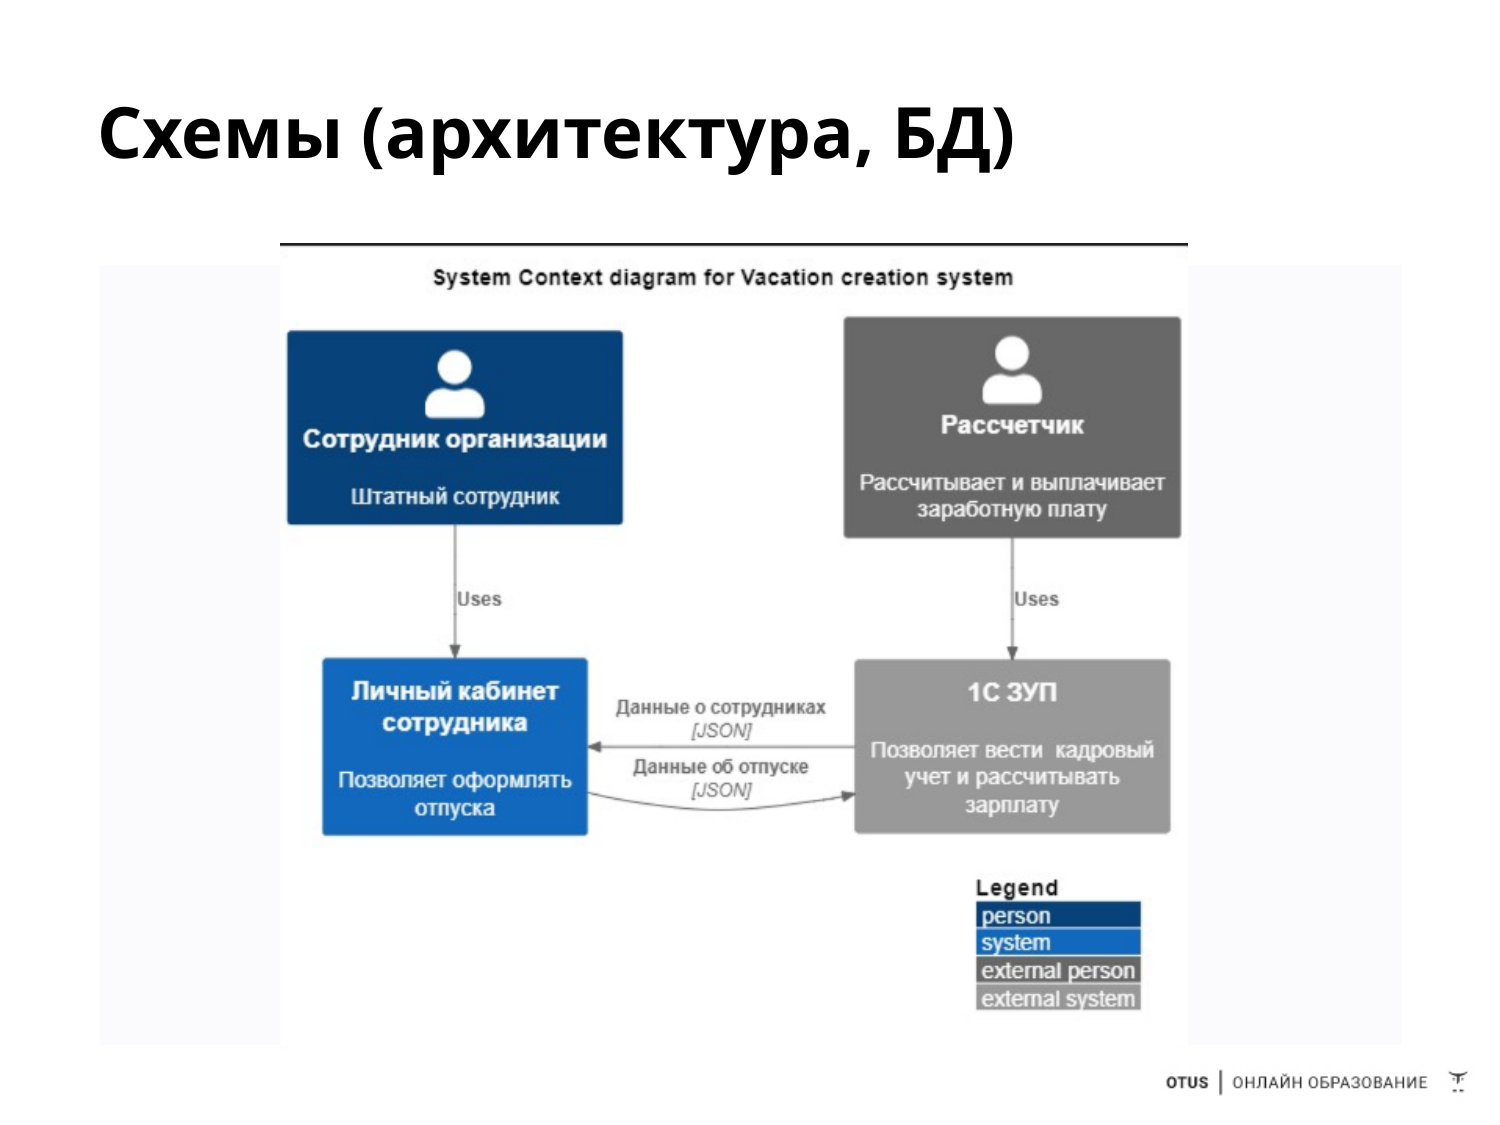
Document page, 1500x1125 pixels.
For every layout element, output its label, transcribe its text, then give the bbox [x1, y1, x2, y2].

title Схемы (архитектура, БД) [82, 72, 1480, 287]
picture [0, 0, 1500, 1125]
